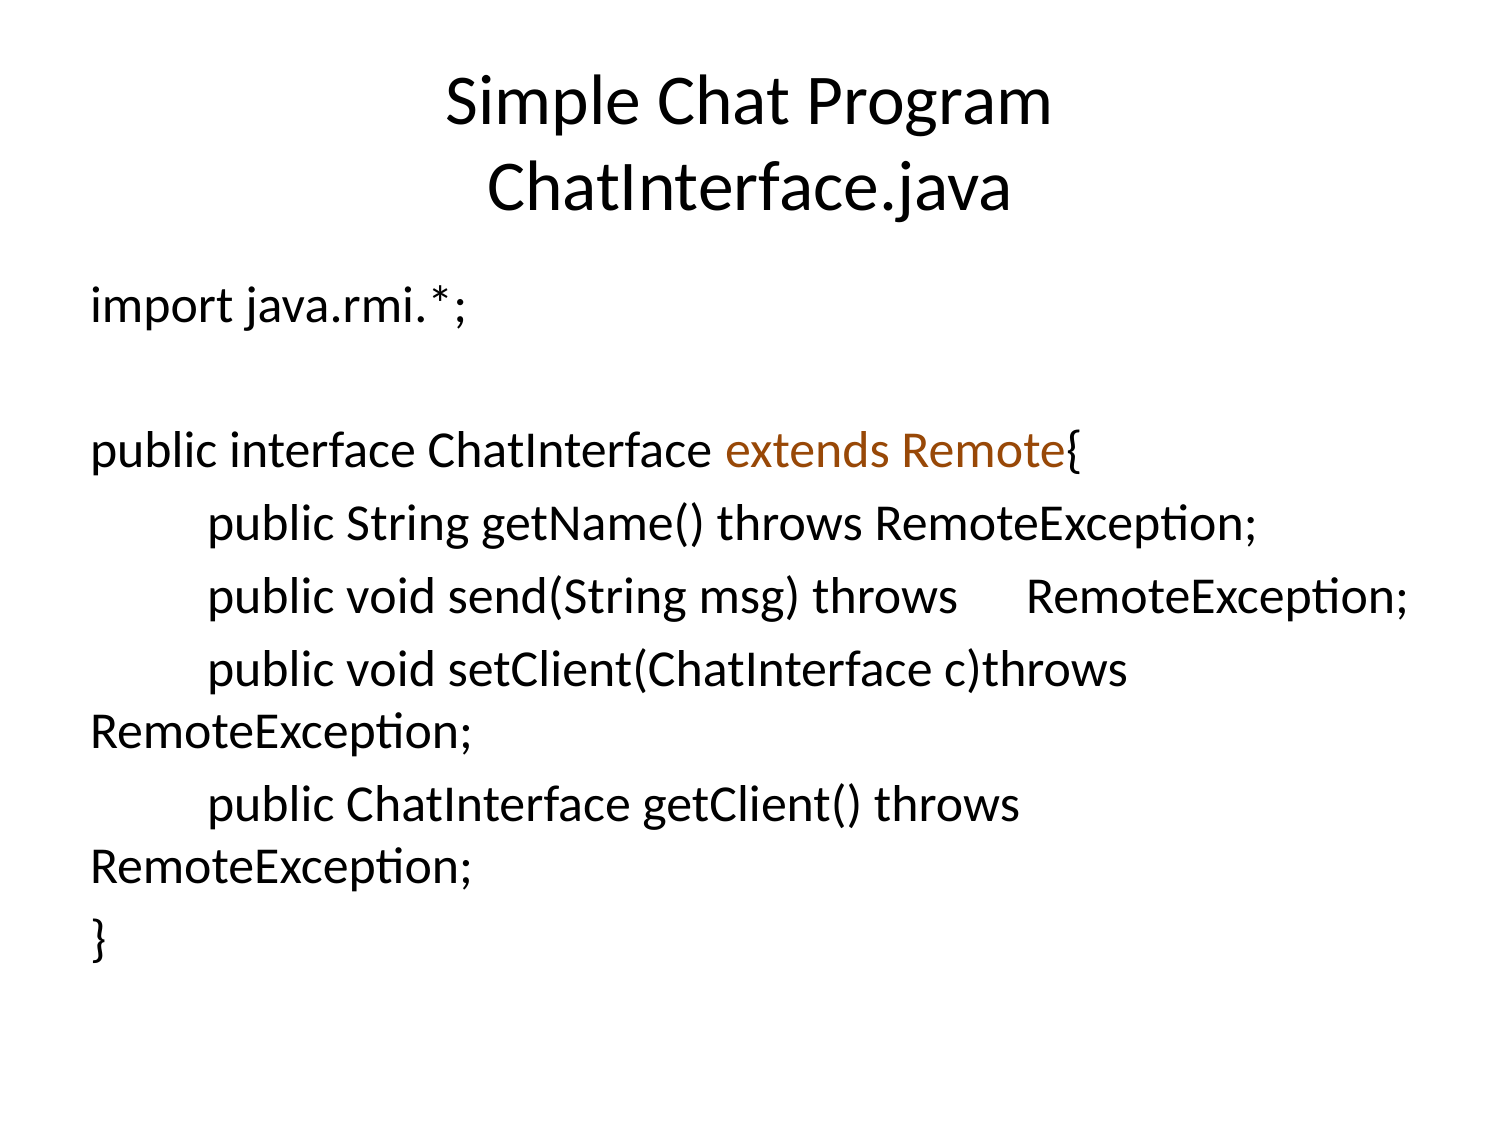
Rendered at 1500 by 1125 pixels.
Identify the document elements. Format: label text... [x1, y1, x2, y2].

title Simple Chat Program ChatInterface.java [75, 45, 1425, 233]
list import java.rmi.*; public interface ChatInterface extends Remote{ public String getName() throws RemoteException; public void send(String msg) throws RemoteException; public void setClient(ChatInterface c)throws RemoteException; public ChatInterface getClient() throws RemoteException; } [75, 262, 1425, 1005]
